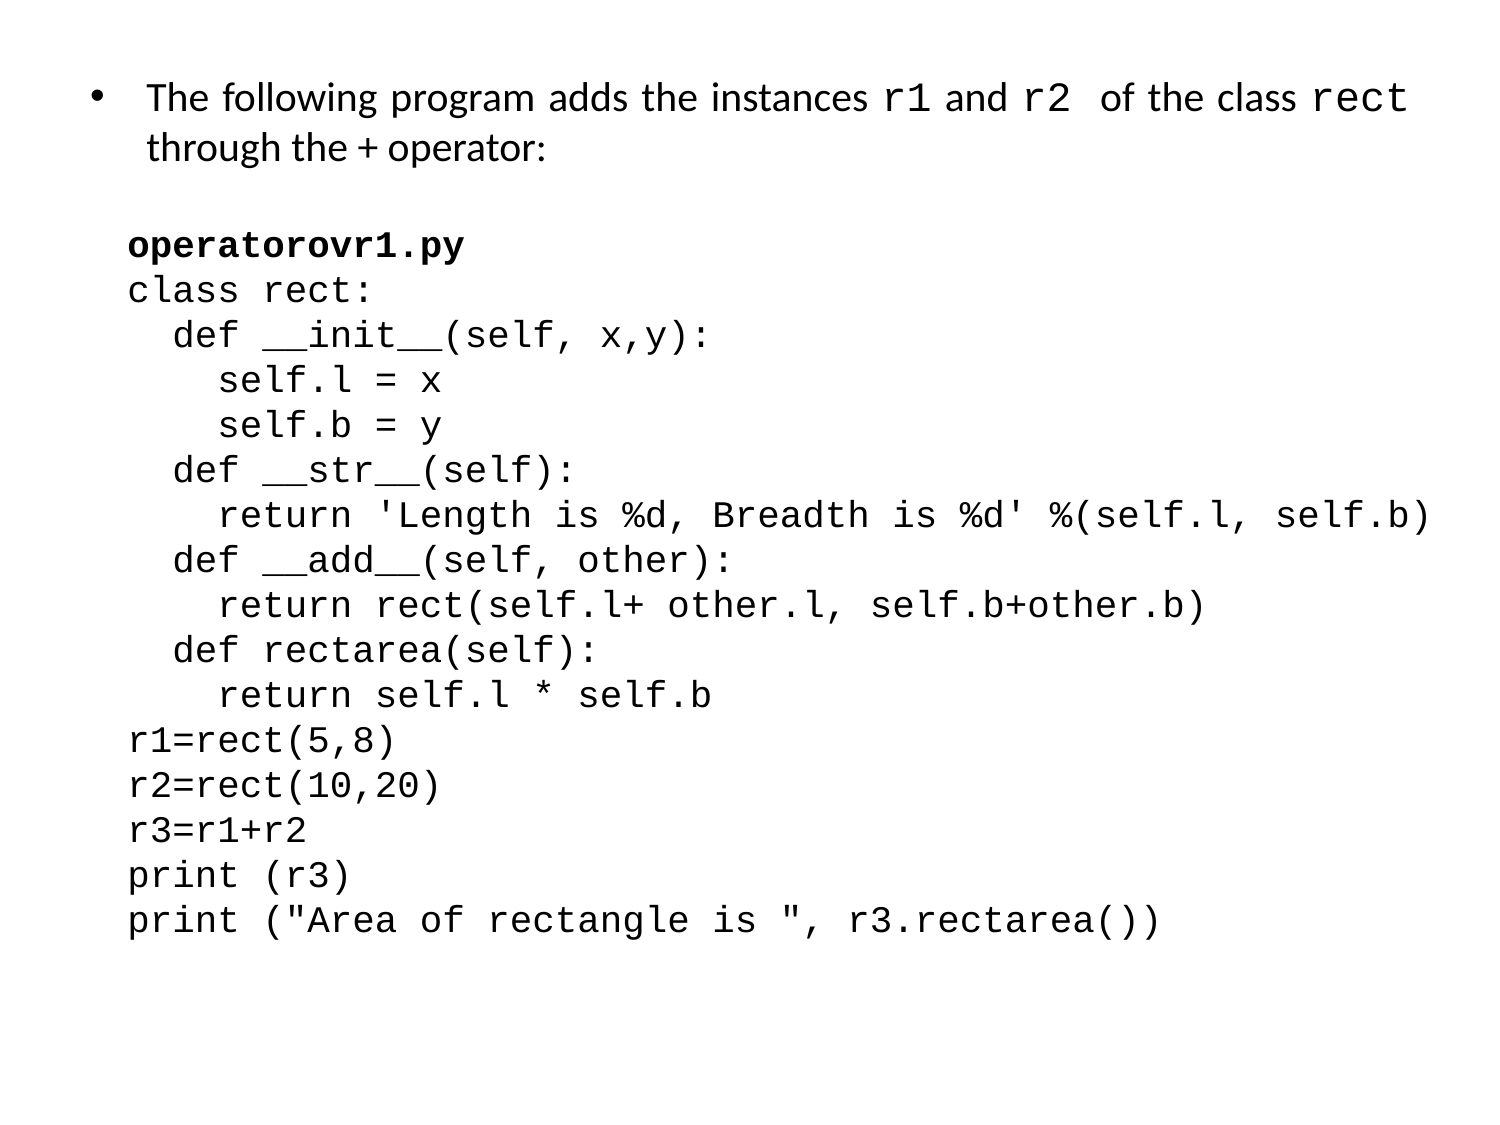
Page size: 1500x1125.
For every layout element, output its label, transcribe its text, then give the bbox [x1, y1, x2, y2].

text_box operatorovr1.py class rect: def __init__(self, x,y): self.l = x self.b = y def __str__(self): return 'Length is %d, Breadth is %d' %(self.l, self.b) def __add__(self, other): return rect(self.l+ other.l, self.b+other.b) def rectarea(self): return self.l * self.b r1=rect(5,8) r2=rect(10,20) r3=r1+r2 print (r3) print ("Area of rectangle is ", r3.rectarea()) [112, 212, 1488, 948]
list The following program adds the instances r1 and r2 of the class rect through the + operator: [75, 62, 1425, 1005]
